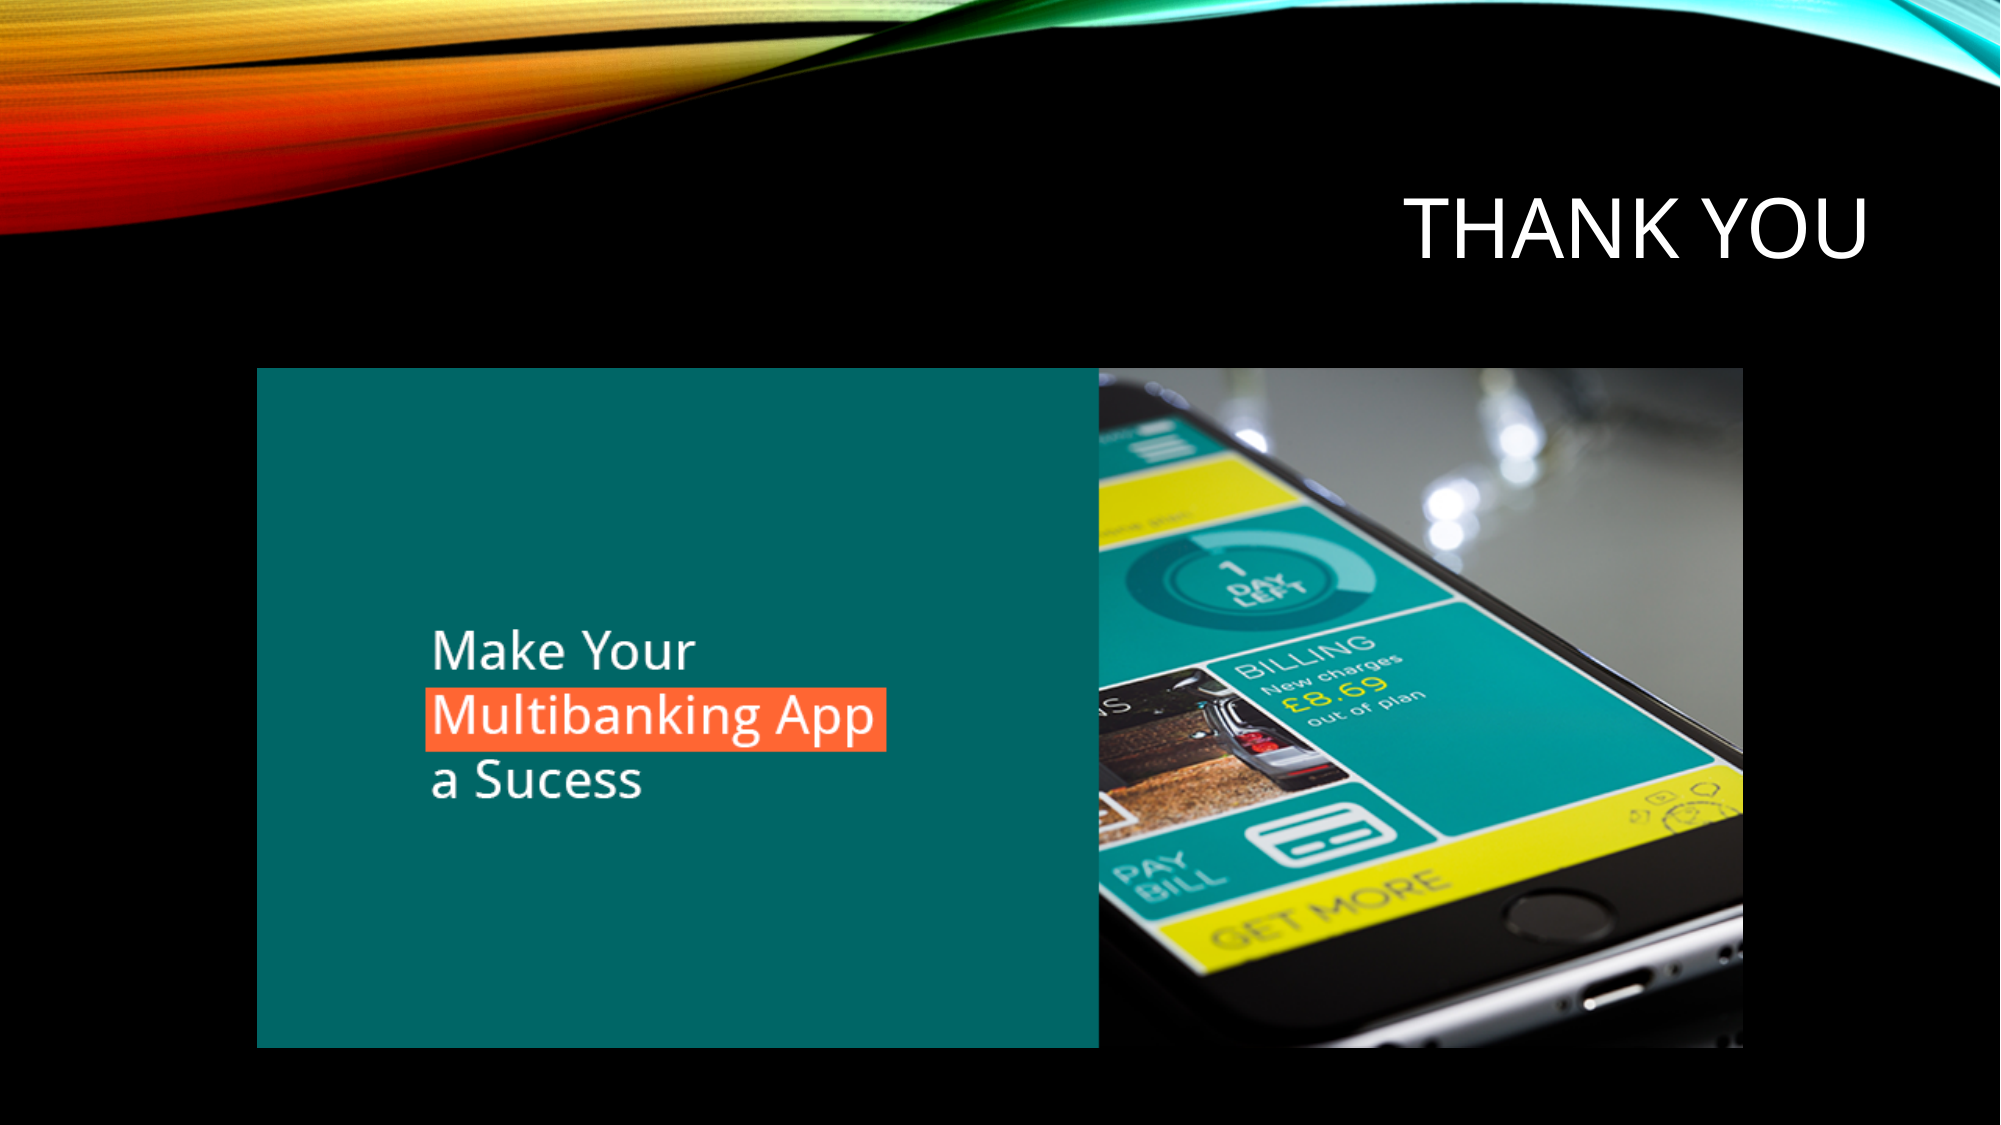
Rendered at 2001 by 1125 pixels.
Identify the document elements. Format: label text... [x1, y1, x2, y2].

picture [256, 368, 1744, 1049]
title Thank You [474, 125, 1888, 338]
picture [0, 0, 2000, 237]
